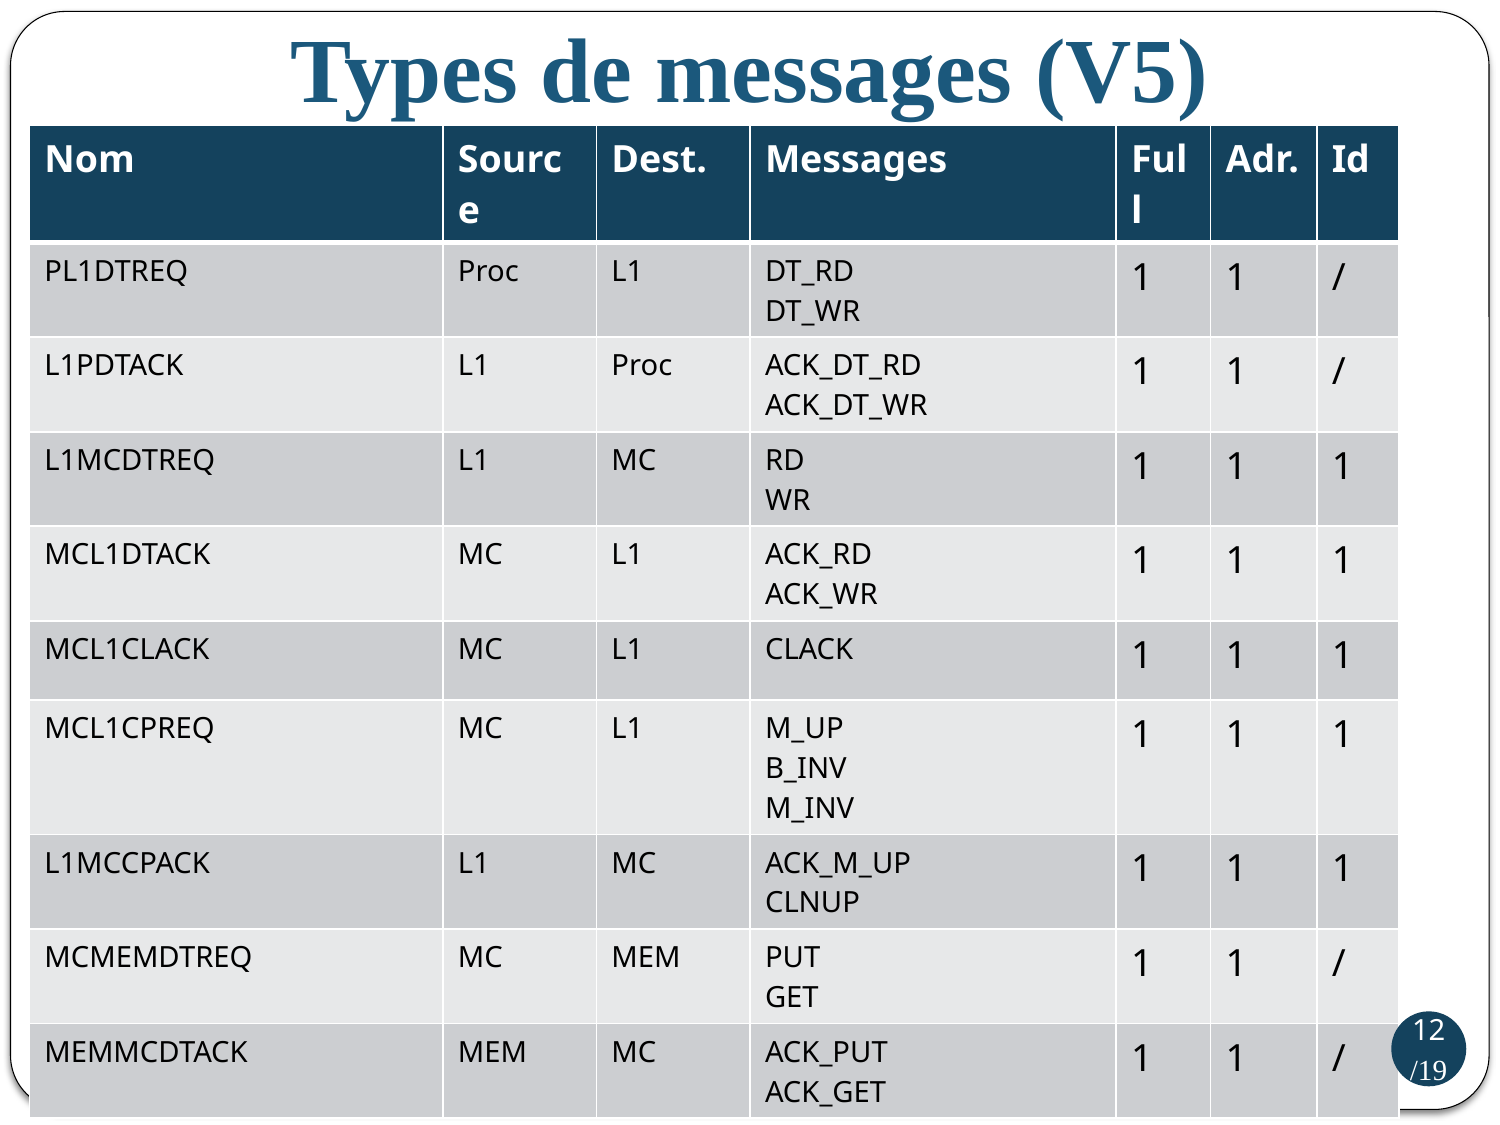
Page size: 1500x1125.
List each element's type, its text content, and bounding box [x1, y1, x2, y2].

table_cell / [1318, 245, 1398, 336]
table_cell L1MCDTREQ [30, 433, 442, 525]
table_cell MC [597, 835, 749, 928]
table_cell 1 [1117, 433, 1210, 525]
table_cell ACK_PUT ACK_GET [751, 1024, 1115, 1117]
table_header Source [444, 138, 596, 240]
slide_number 12/19 [1391, 1011, 1467, 1087]
table_cell MC [597, 1024, 749, 1117]
table_header Id [1318, 138, 1398, 240]
table_cell 1 [1211, 930, 1316, 1023]
table_cell MCL1DTACK [30, 527, 442, 620]
table_cell 1 [1117, 701, 1210, 834]
table_cell L1 [597, 622, 749, 699]
table_cell 1 [1211, 245, 1316, 336]
table_cell ACK_RD ACK_WR [751, 527, 1115, 620]
table_cell MCMEMDTREQ [30, 930, 442, 1023]
table_cell 1 [1117, 622, 1210, 699]
table_cell 1 [1117, 527, 1210, 620]
table_cell L1 [597, 527, 749, 620]
table_header Messages [751, 138, 1115, 240]
table_cell 1 [1211, 1024, 1316, 1117]
table_cell / [1318, 338, 1398, 431]
table_cell MEM [597, 930, 749, 1023]
table_cell / [1318, 930, 1398, 1023]
table_cell 1 [1318, 622, 1398, 699]
table_cell Proc [444, 245, 596, 336]
table_header Adr. [1211, 138, 1316, 240]
table_cell L1 [444, 835, 596, 928]
table_cell 1 [1318, 835, 1398, 928]
table_cell L1 [444, 433, 596, 525]
table_header Nom [30, 138, 442, 240]
table_cell MC [444, 527, 596, 620]
table_cell 1 [1117, 245, 1210, 336]
table_cell 1 [1211, 433, 1316, 525]
table_cell MCL1CPREQ [30, 701, 442, 834]
table_cell L1PDTACK [30, 338, 442, 431]
table_cell RD WR [751, 433, 1115, 525]
table_cell MC [444, 930, 596, 1023]
table_cell ACK_DT_RD ACK_DT_WR [751, 338, 1115, 431]
table_cell MEM [444, 1024, 596, 1117]
table_cell CLACK [751, 622, 1115, 699]
table_cell 1 [1117, 338, 1210, 431]
table_cell 1 [1318, 701, 1398, 834]
table_cell DT_RD DT_WR [751, 245, 1115, 336]
table_cell 1 [1117, 1024, 1210, 1117]
table_cell 1 [1211, 835, 1316, 928]
table_cell ACK_M_UP CLNUP [751, 835, 1115, 928]
table_cell 1 [1117, 930, 1210, 1023]
table_cell Proc [597, 338, 749, 431]
table_cell 1 [1117, 835, 1210, 928]
table_cell M_UP B_INV M_INV [751, 701, 1115, 834]
table_cell 1 [1211, 338, 1316, 431]
table_cell 1 [1318, 527, 1398, 620]
table_cell / [1318, 1024, 1398, 1117]
table_cell MC [597, 433, 749, 525]
table_cell 1 [1318, 433, 1398, 525]
table_cell L1 [444, 338, 596, 431]
table_cell MC [444, 622, 596, 699]
table_cell L1 [597, 701, 749, 834]
table_header Dest. [597, 138, 749, 240]
table_cell L1MCCPACK [30, 835, 442, 928]
table_header Full [1117, 138, 1210, 240]
table_cell PL1DTREQ [30, 245, 442, 336]
table_cell MC [444, 701, 596, 834]
table_cell MCL1CLACK [30, 622, 442, 699]
table_cell 1 [1211, 622, 1316, 699]
title Types de messages (V5) [0, 5, 1500, 138]
table_cell 1 [1211, 527, 1316, 620]
table_cell 1 [1211, 701, 1316, 834]
table_cell MEMMCDTACK [30, 1024, 442, 1117]
table_cell L1 [597, 245, 749, 336]
table_cell PUT GET [751, 930, 1115, 1023]
